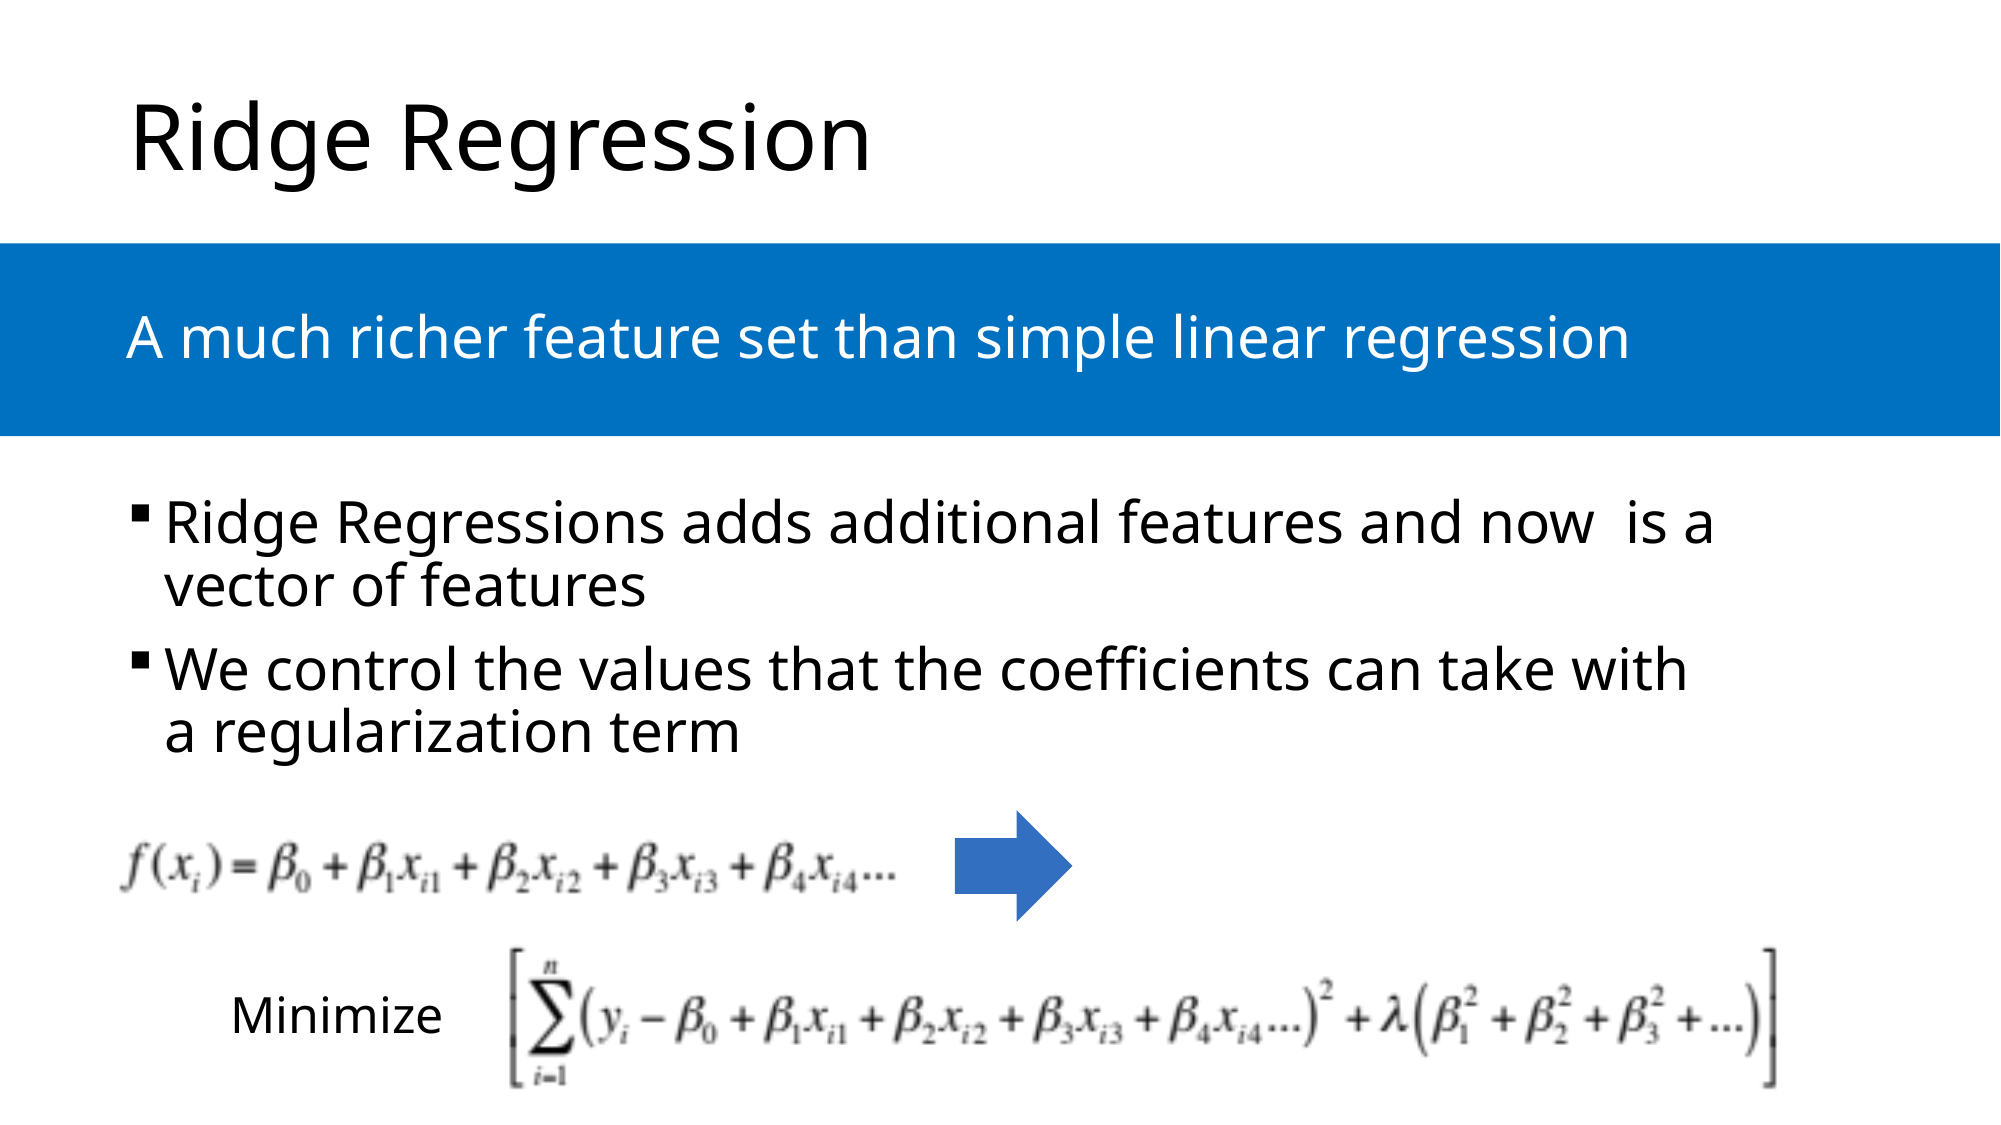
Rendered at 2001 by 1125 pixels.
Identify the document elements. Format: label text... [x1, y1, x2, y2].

text_box [953, 807, 1074, 925]
title Ridge Regression [113, 32, 1839, 243]
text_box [115, 831, 899, 901]
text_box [0, 243, 2000, 437]
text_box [222, 937, 1781, 1093]
